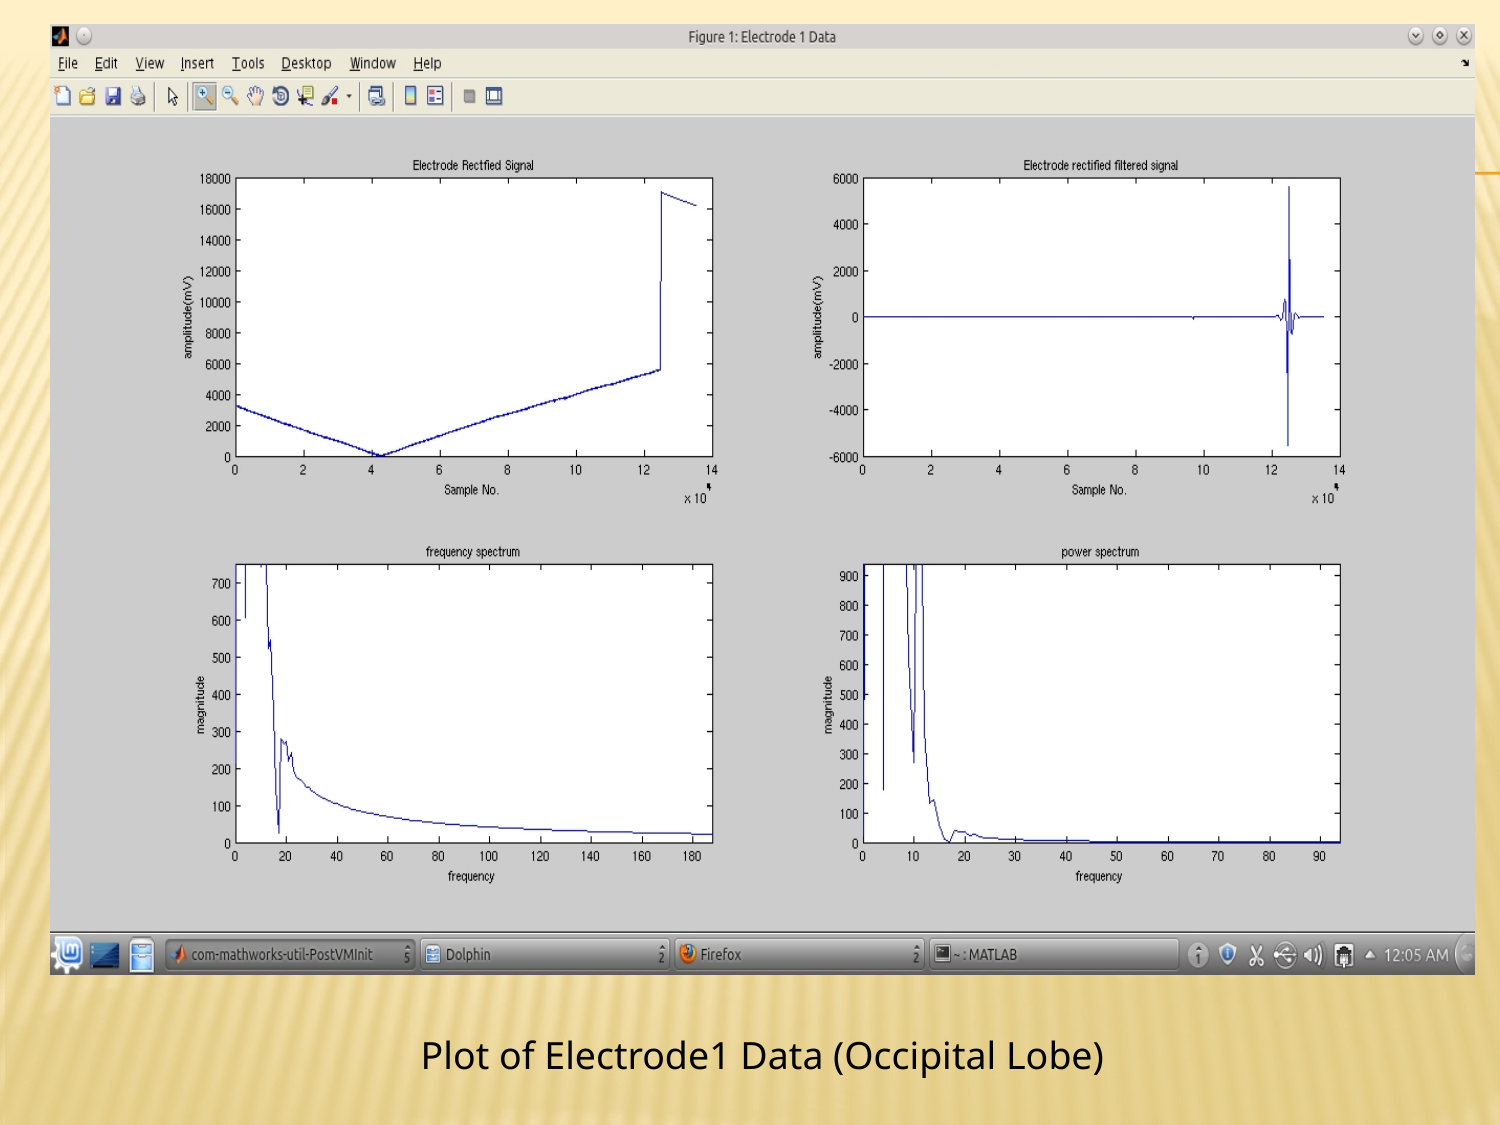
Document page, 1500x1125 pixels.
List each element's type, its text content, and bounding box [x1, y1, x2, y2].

text_box Plot of Electrode1 Data (Occipital Lobe) [62, 1024, 1463, 1085]
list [49, 24, 1476, 976]
